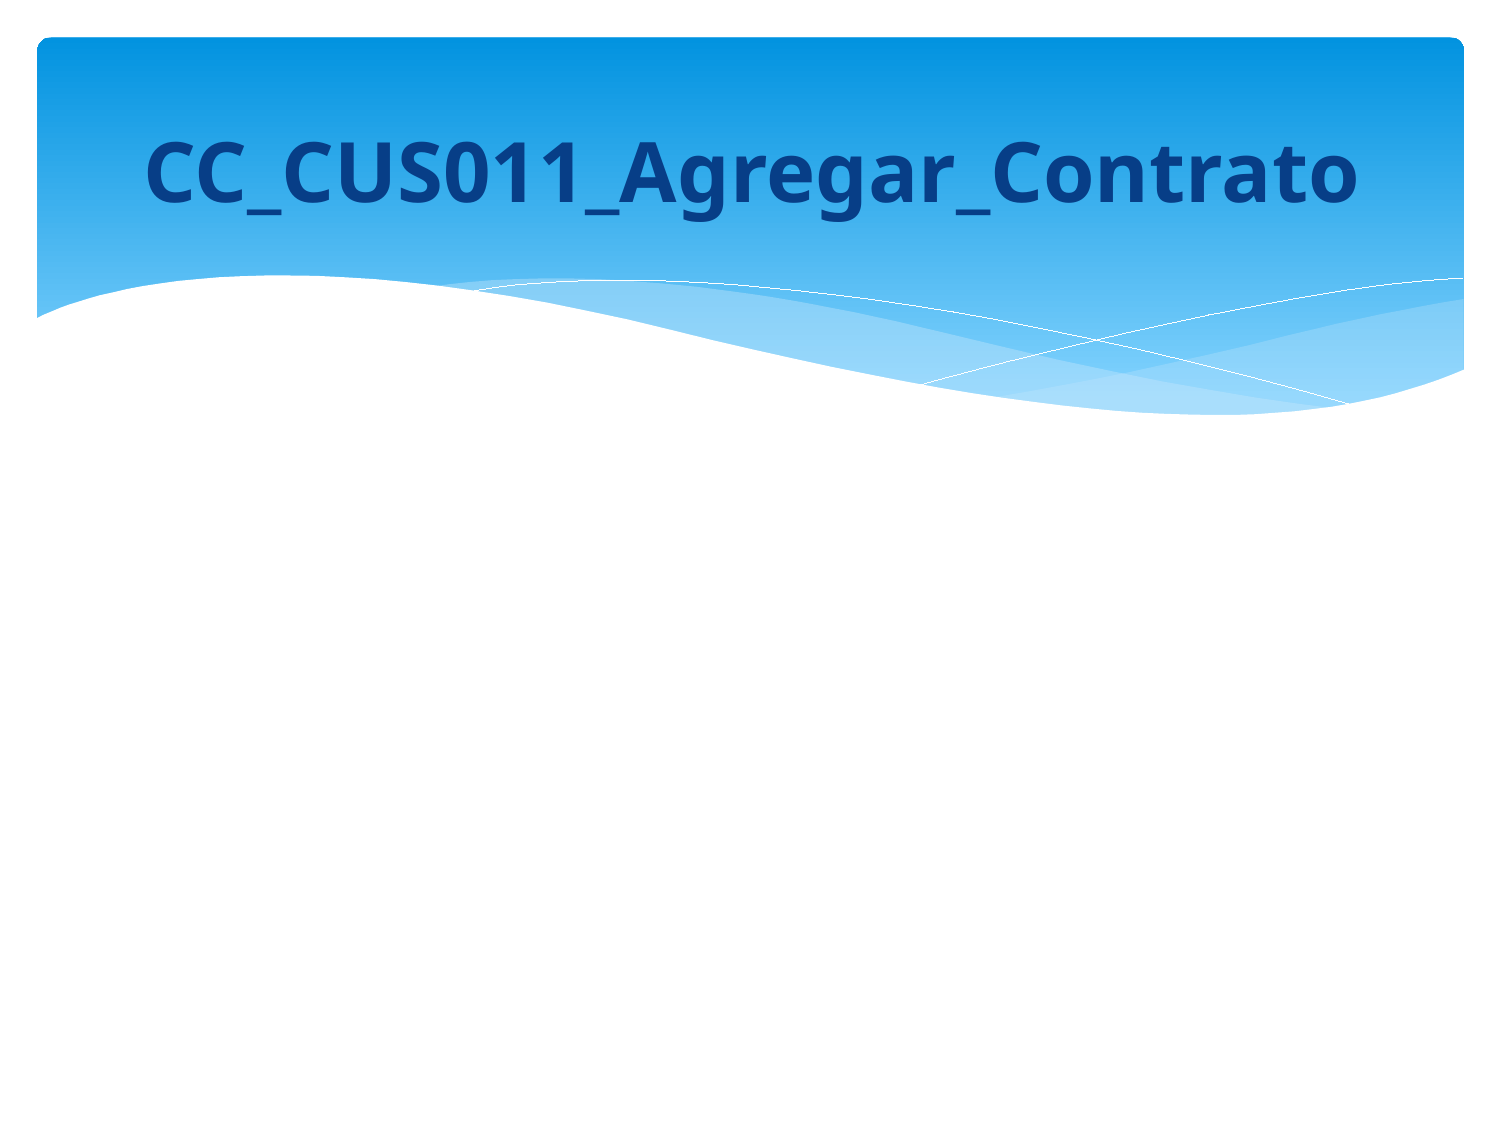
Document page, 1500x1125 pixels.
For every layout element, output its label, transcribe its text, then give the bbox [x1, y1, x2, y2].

title CC_CUS011_Agregar_Contrato [76, 66, 1428, 273]
